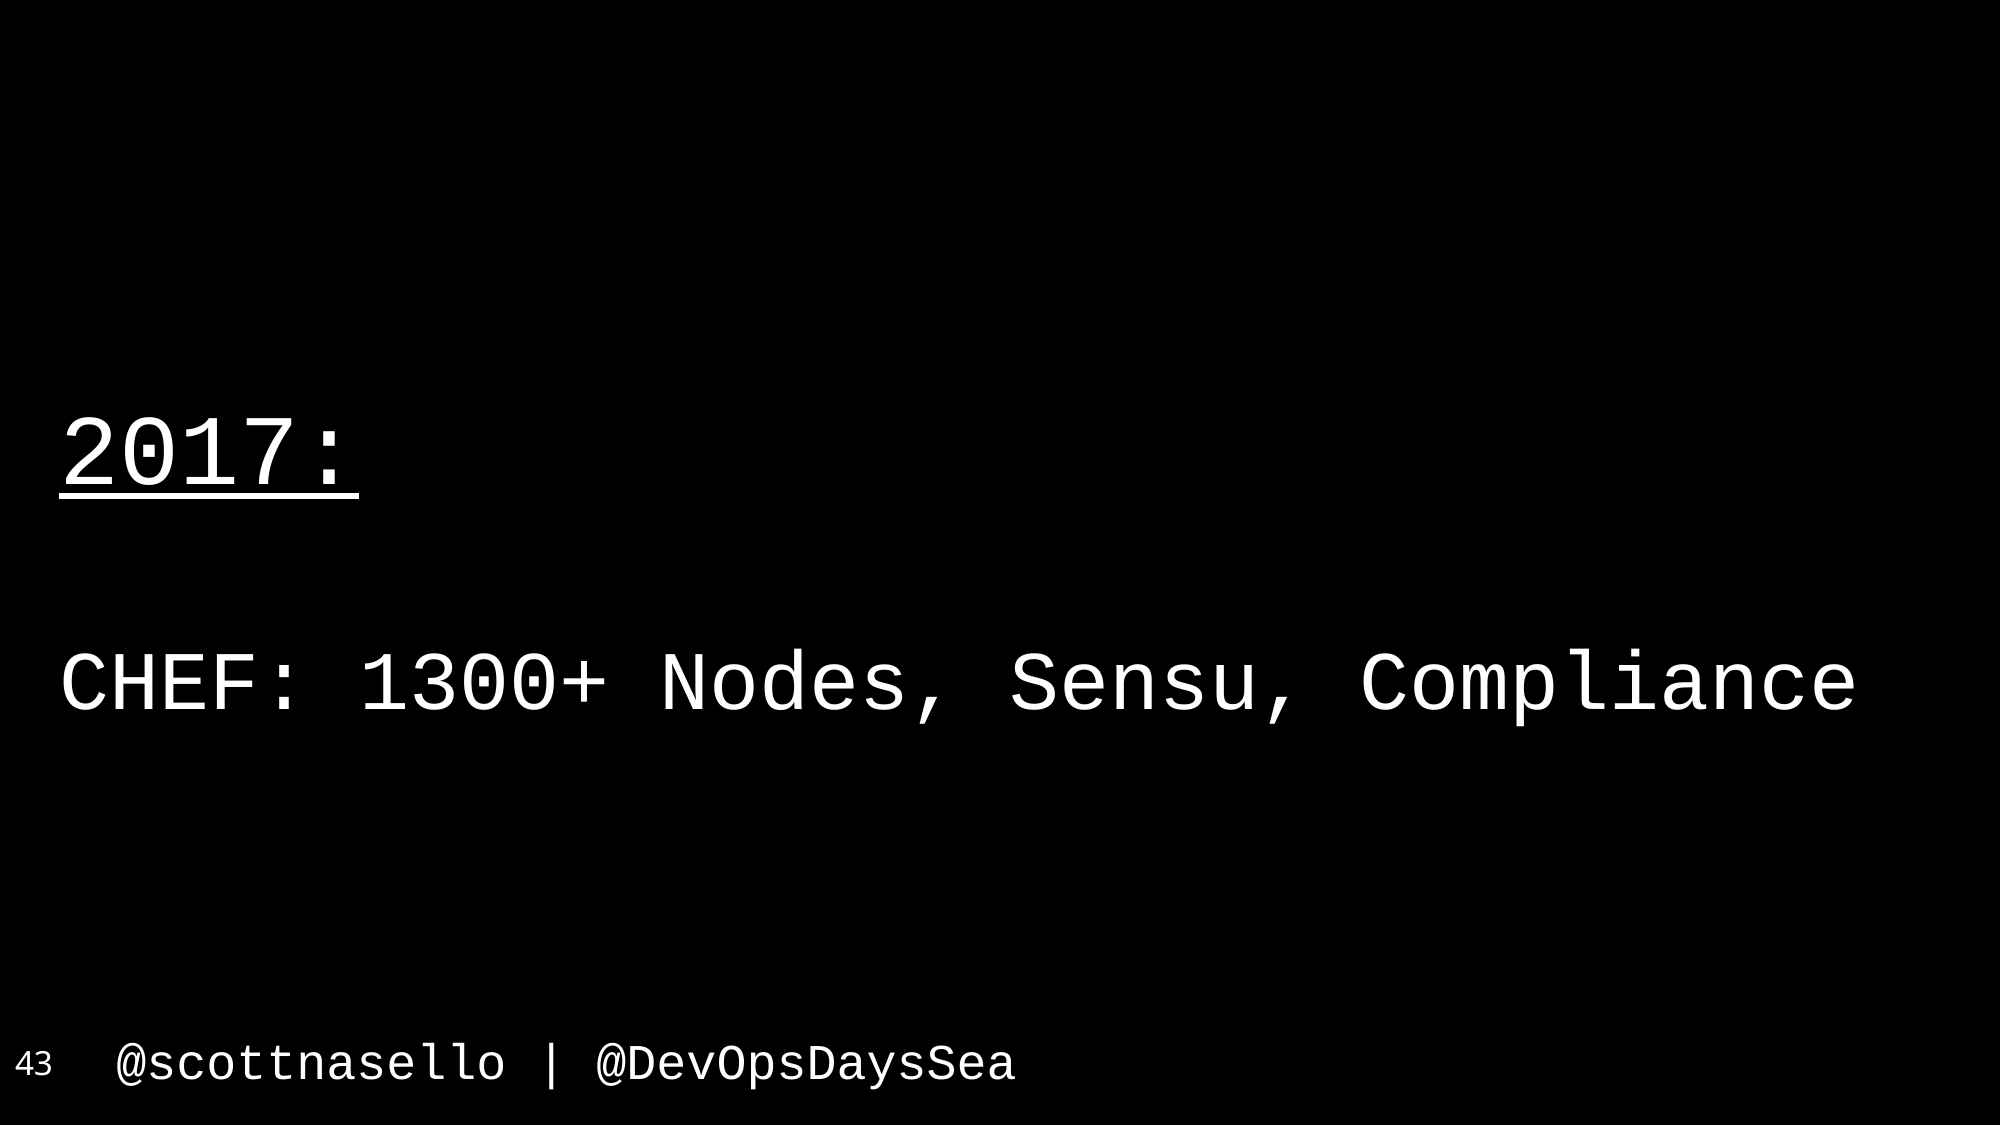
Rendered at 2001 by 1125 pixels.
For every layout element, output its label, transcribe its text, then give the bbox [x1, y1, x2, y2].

slide_number 43 [0, 1030, 133, 1099]
list 2017: CHEF: 1300+ Nodes, Sensu, Compliance [44, 31, 1956, 1094]
